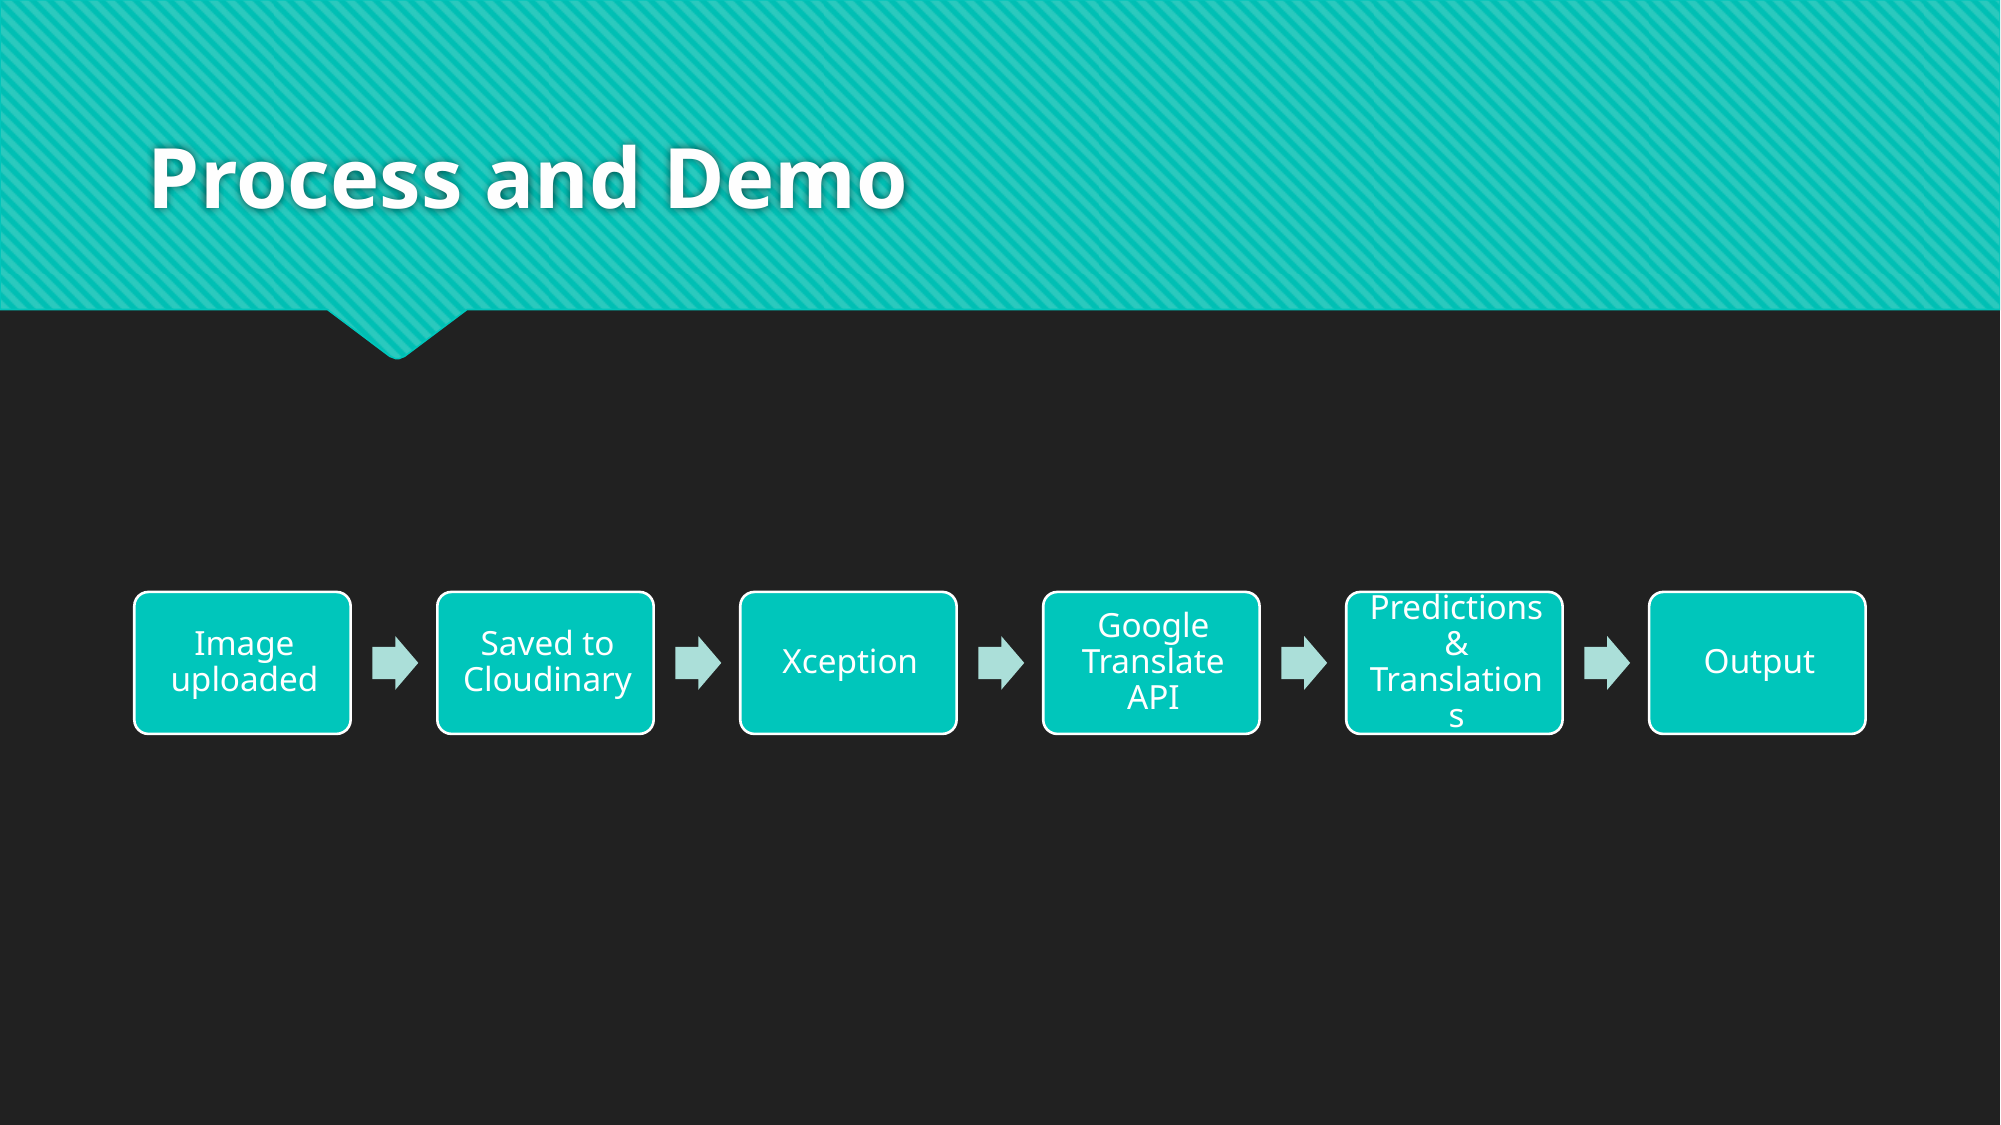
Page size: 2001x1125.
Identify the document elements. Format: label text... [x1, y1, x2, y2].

title Process and Demo [132, 73, 1868, 233]
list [134, 364, 1866, 962]
